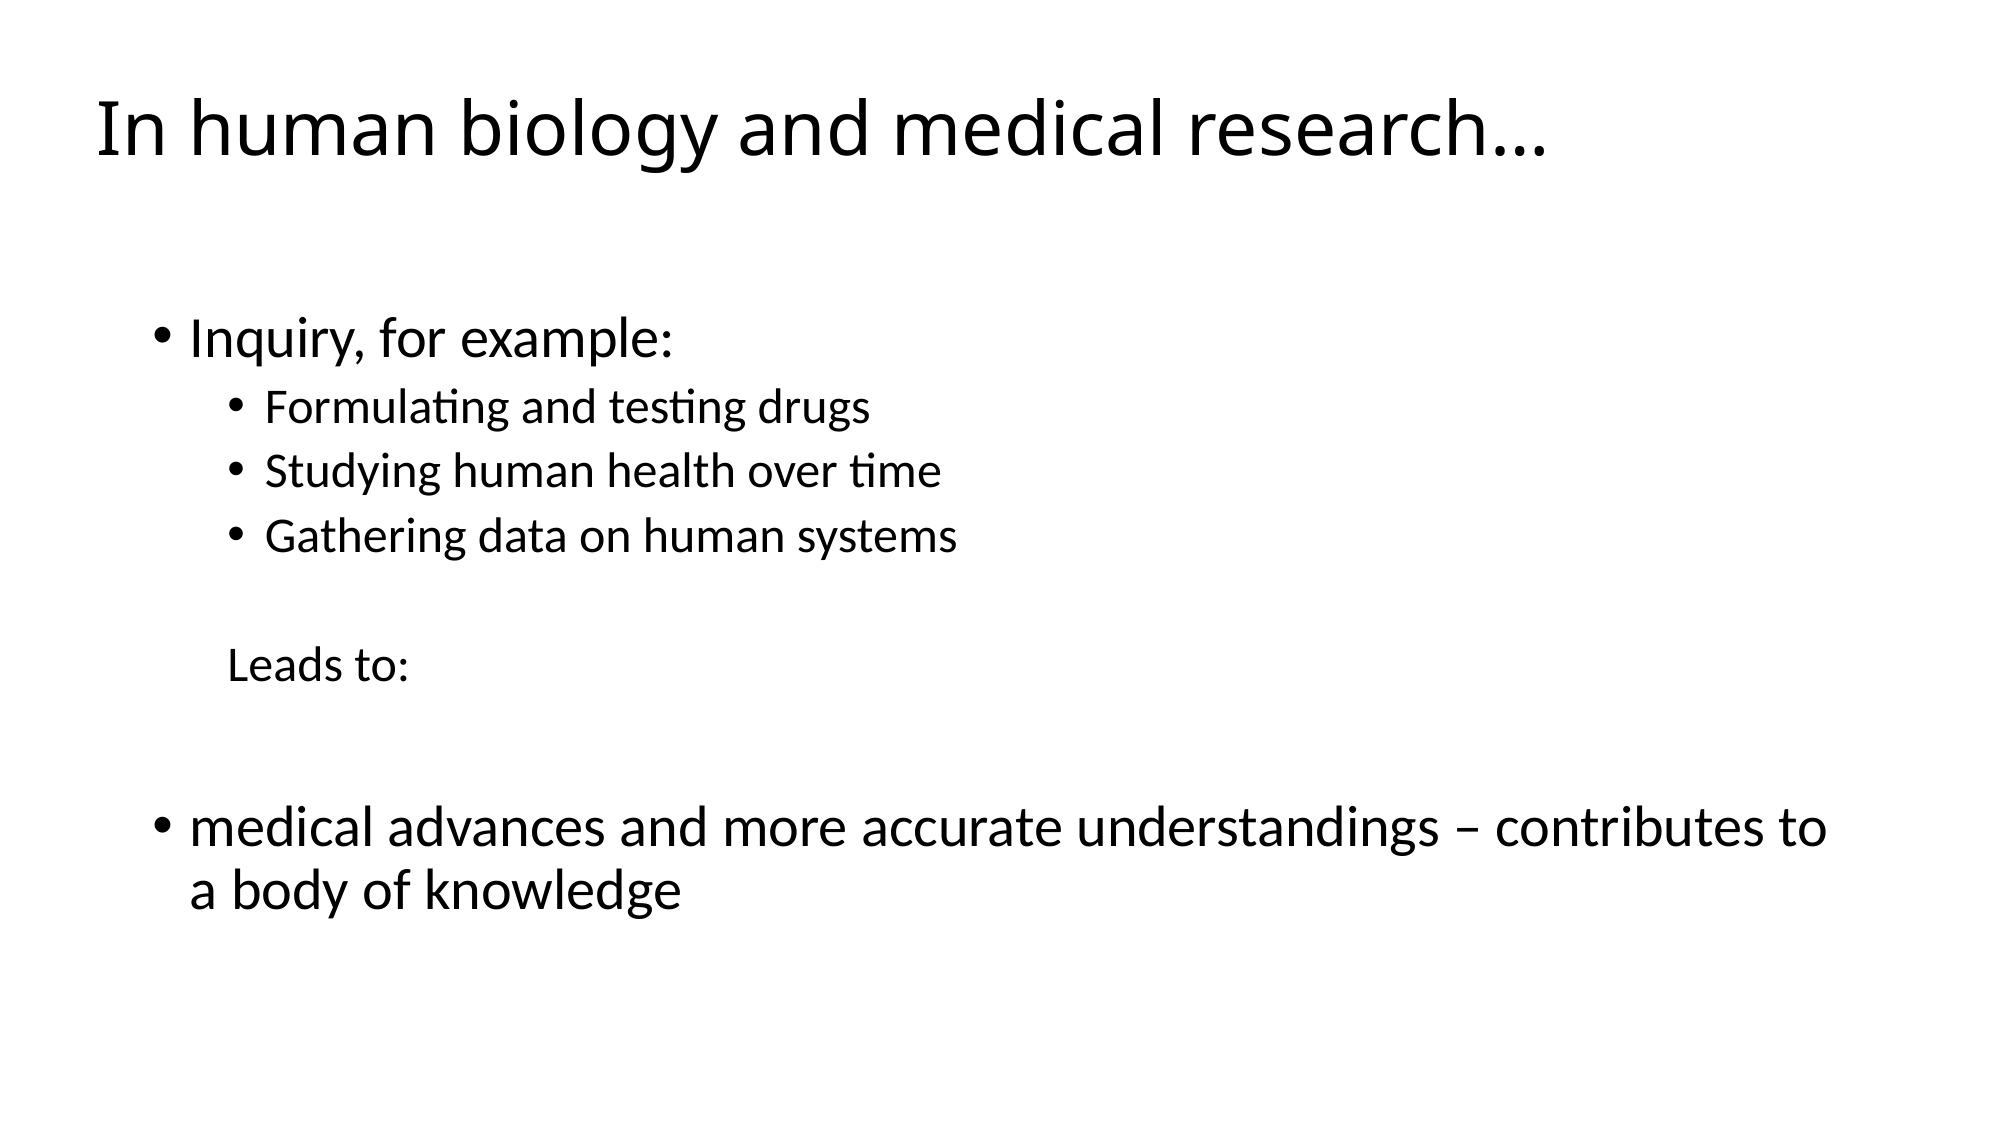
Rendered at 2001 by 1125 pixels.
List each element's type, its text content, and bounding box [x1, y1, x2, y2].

list Inquiry, for example: Formulating and testing drugs Studying human health over time Gathering data on human systems Leads to: medical advances and more accurate understandings – contributes to a body of knowledge [137, 299, 1863, 1014]
title In human biology and medical research… [81, 64, 1807, 198]
